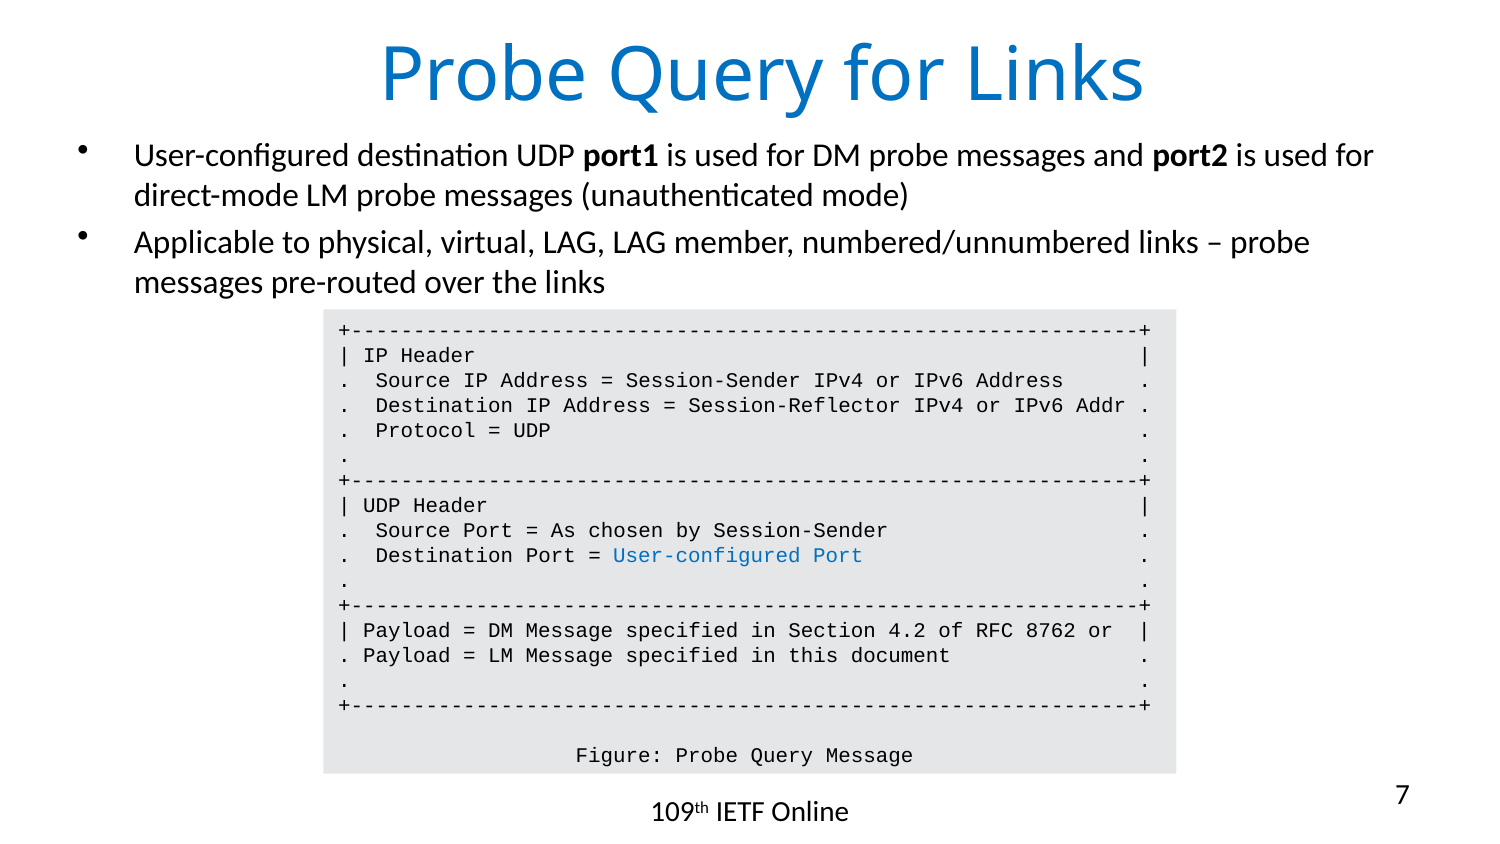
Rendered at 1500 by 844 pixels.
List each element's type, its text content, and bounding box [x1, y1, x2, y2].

footer 109th IETF Online [512, 784, 988, 844]
slide_number 7 [1074, 768, 1426, 828]
list User-configured destination UDP port1 is used for DM probe messages and port2 is used for direct-mode LM probe messages (unauthenticated mode) Applicable to physical, virtual, LAG, LAG member, numbered/unnumbered links – probe messages pre-routed over the links [62, 125, 1451, 304]
text_box +---------------------------------------------------------------+ | IP Header | . Source IP Address = Session-Sender IPv4 or IPv6 Address . . Destination IP Address = Session-Reflector IPv4 or IPv6 Addr . . Protocol = UDP . . . +---------------------------------------------------------------+ | UDP Header | . Source Port = As chosen by Session-Sender . . Destination Port = User-configured Port . . . +---------------------------------------------------------------+ | Payload = DM Message specified in Section 4.2 of RFC 8762 or | . Payload = LM Message specified in this document . . . +---------------------------------------------------------------+ Figure: Probe Query Message [323, 309, 1177, 774]
title Probe Query for Links [49, 0, 1476, 141]
